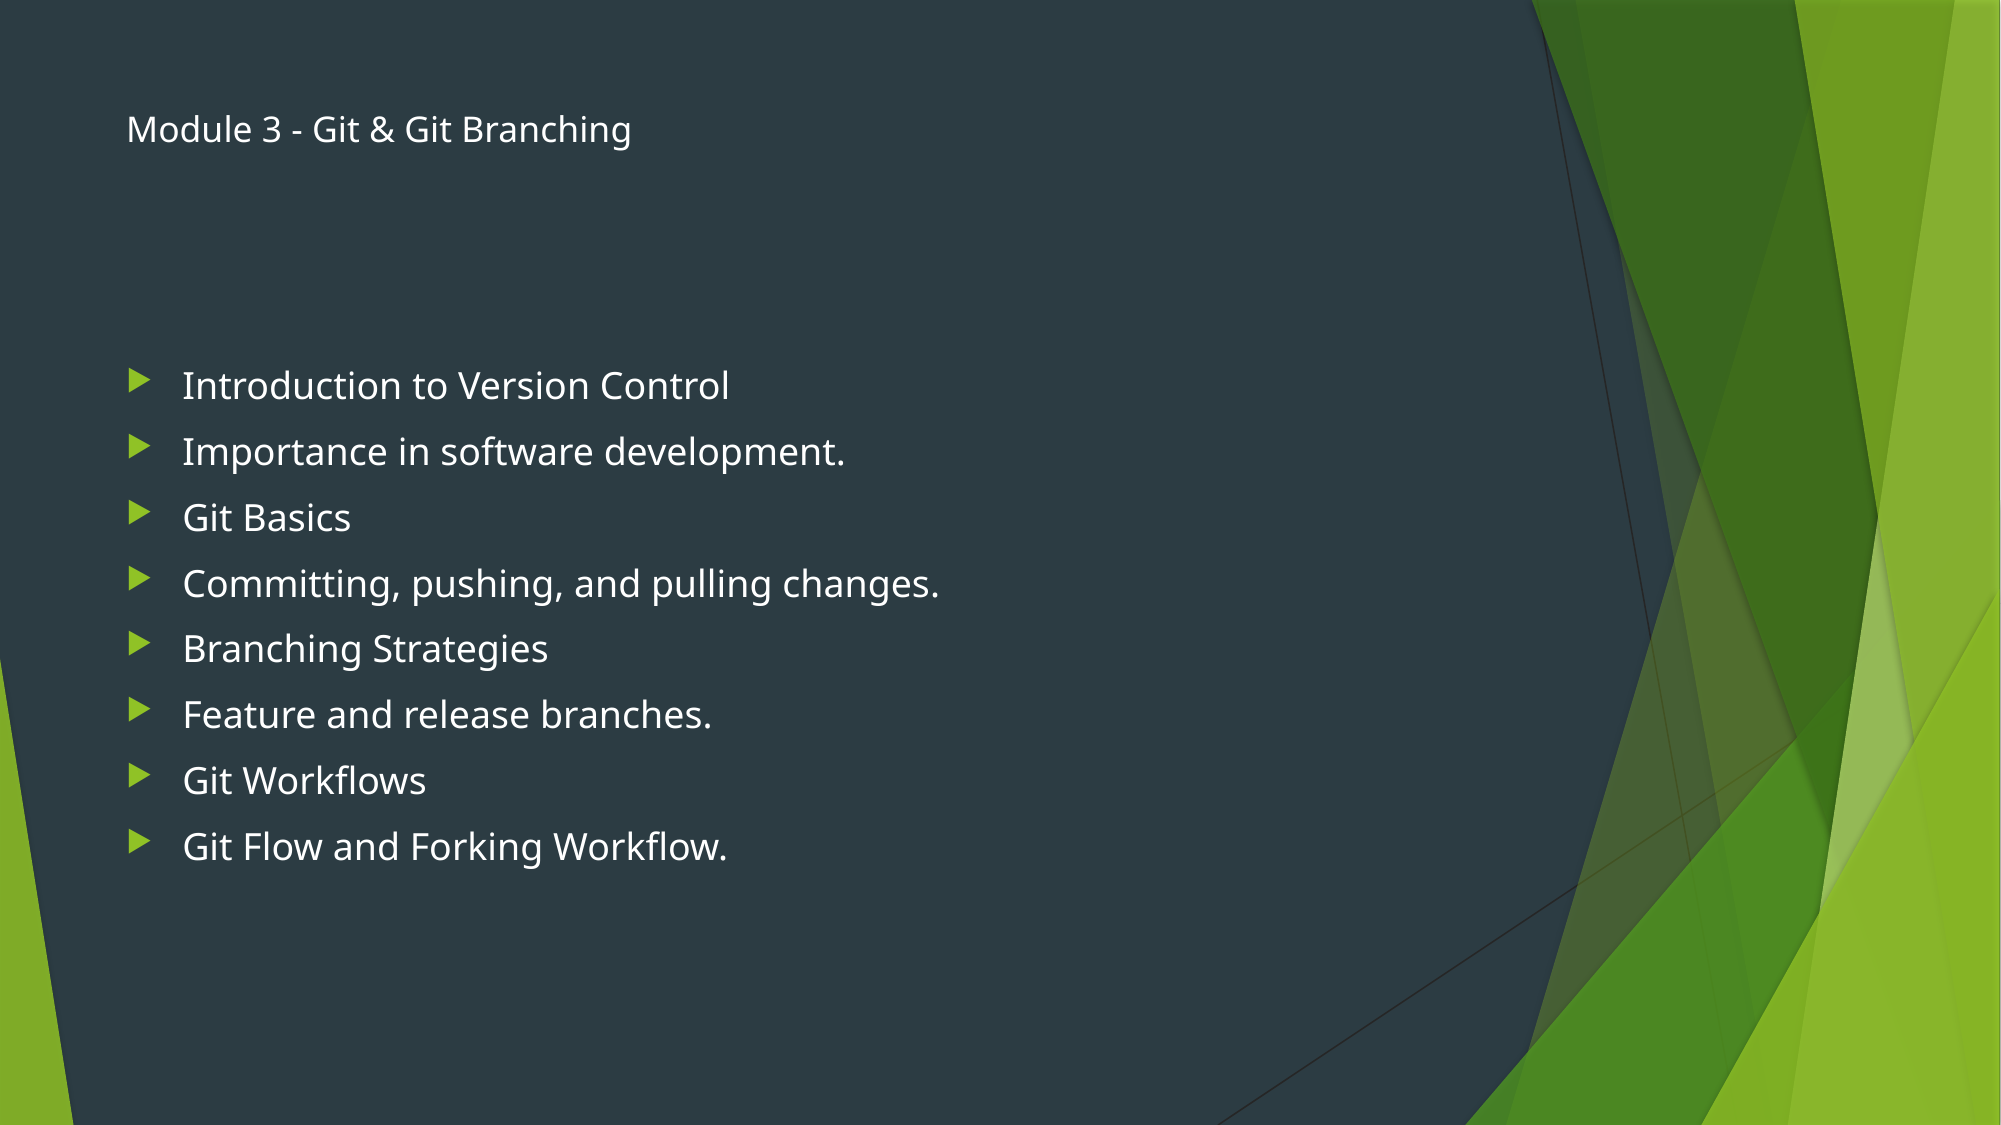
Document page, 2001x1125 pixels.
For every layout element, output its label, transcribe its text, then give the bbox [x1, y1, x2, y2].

title Module 3 - Git & Git Branching [111, 99, 1522, 236]
list Introduction to Version Control Importance in software development. Git Basics Committing, pushing, and pulling changes. Branching Strategies Feature and release branches. Git Workflows Git Flow and Forking Workflow. [111, 354, 1522, 992]
